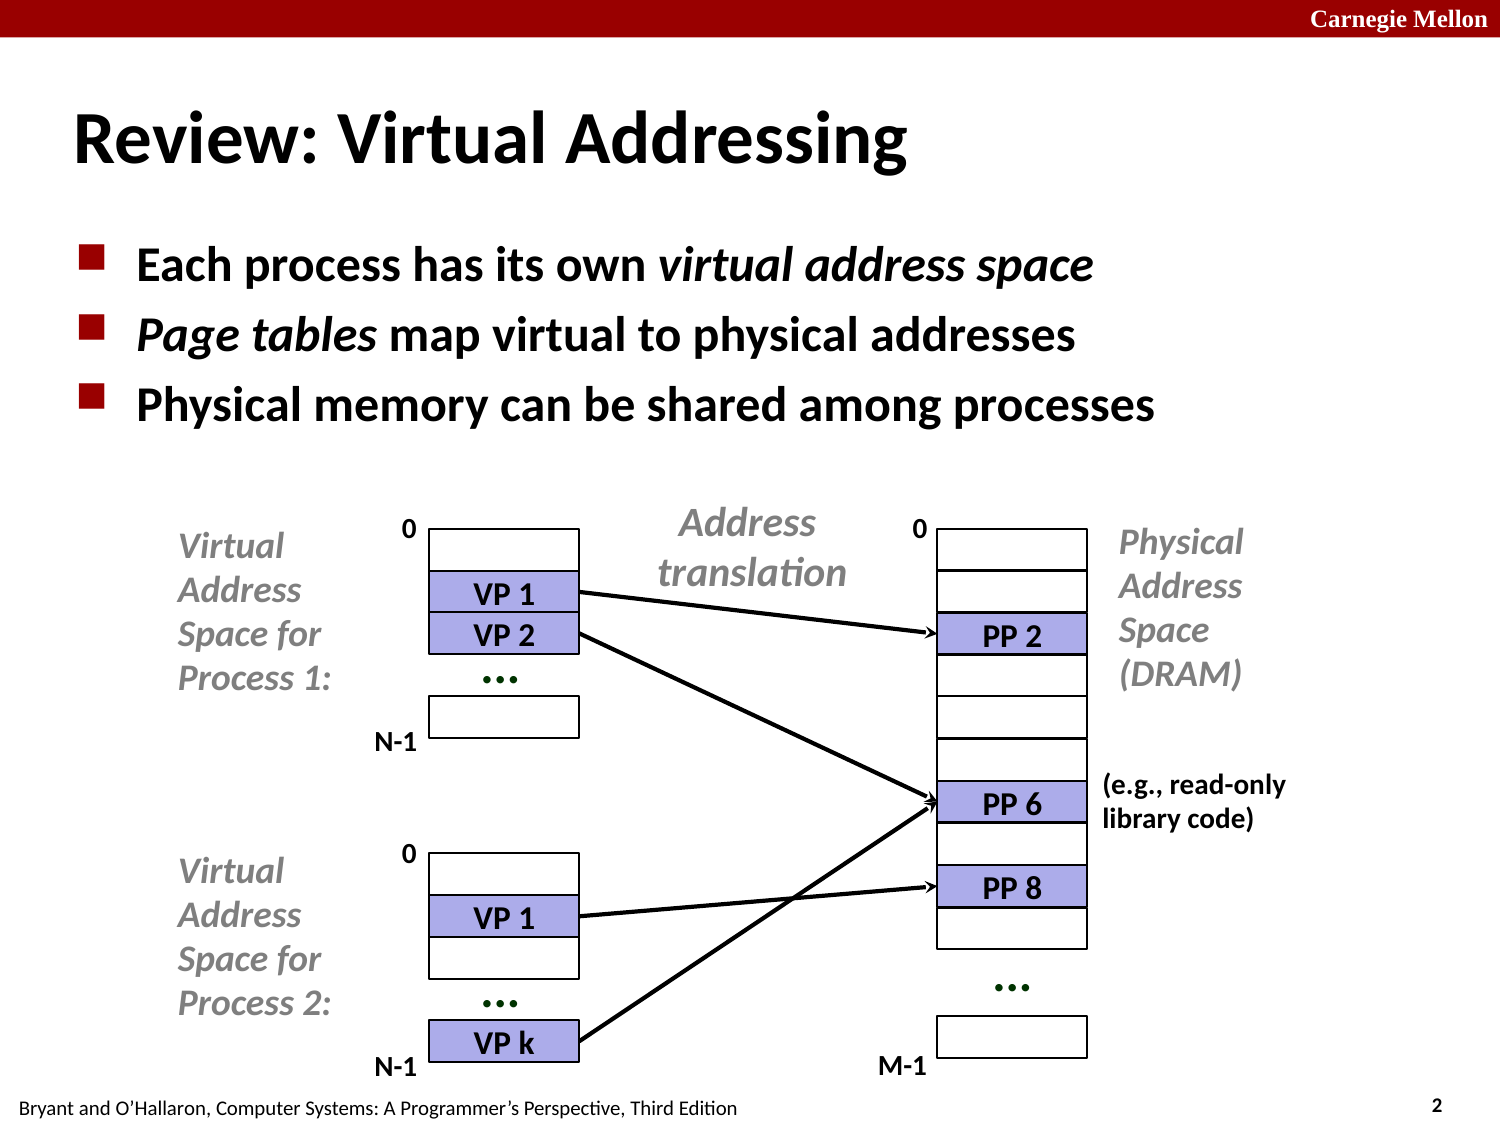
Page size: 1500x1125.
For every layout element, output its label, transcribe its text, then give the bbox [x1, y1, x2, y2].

text_box [942, 823, 1088, 865]
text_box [578, 885, 938, 917]
text_box ... [465, 957, 536, 1026]
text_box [578, 923, 938, 1042]
text_box [942, 738, 1088, 780]
text_box [942, 696, 1088, 738]
list Each process has its own virtual address space Page tables map virtual to physical addresses Physical memory can be shared among processes [64, 223, 1361, 1040]
text_box 0 [387, 503, 433, 553]
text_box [578, 633, 938, 801]
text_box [578, 801, 938, 885]
text_box [429, 936, 573, 979]
text_box [937, 570, 1088, 612]
text_box VP 2 [429, 612, 573, 655]
text_box 0 [387, 828, 433, 878]
text_box [429, 529, 580, 570]
text_box PP 8 [942, 865, 1088, 907]
text_box Virtual Address Space for Process 2: [162, 841, 388, 1033]
text_box Virtual Address Space for Process 1: [162, 516, 388, 708]
text_box Physical Address Space (DRAM) [1104, 511, 1280, 705]
text_box [429, 695, 573, 738]
text_box [942, 907, 1088, 950]
text_box 0 [897, 503, 944, 553]
text_box [942, 654, 1088, 696]
text_box M-1 [863, 1040, 943, 1091]
text_box (e.g., read-only library code) [1088, 760, 1326, 845]
text_box N-1 [359, 716, 433, 767]
text_box VP k [429, 1020, 580, 1063]
text_box [429, 853, 573, 895]
text_box VP 1 [429, 570, 580, 612]
text_box [937, 528, 1088, 570]
text_box ... [465, 633, 536, 702]
text_box Address translation [641, 487, 863, 590]
text_box [942, 1016, 1088, 1058]
text_box ... [977, 941, 1048, 1010]
text_box VP 1 [429, 895, 573, 936]
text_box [578, 591, 938, 633]
title Review: Virtual Addressing [58, 71, 1305, 197]
text_box N-1 [359, 1041, 433, 1092]
text_box PP 2 [942, 612, 1088, 654]
text_box PP 6 [941, 780, 1088, 823]
